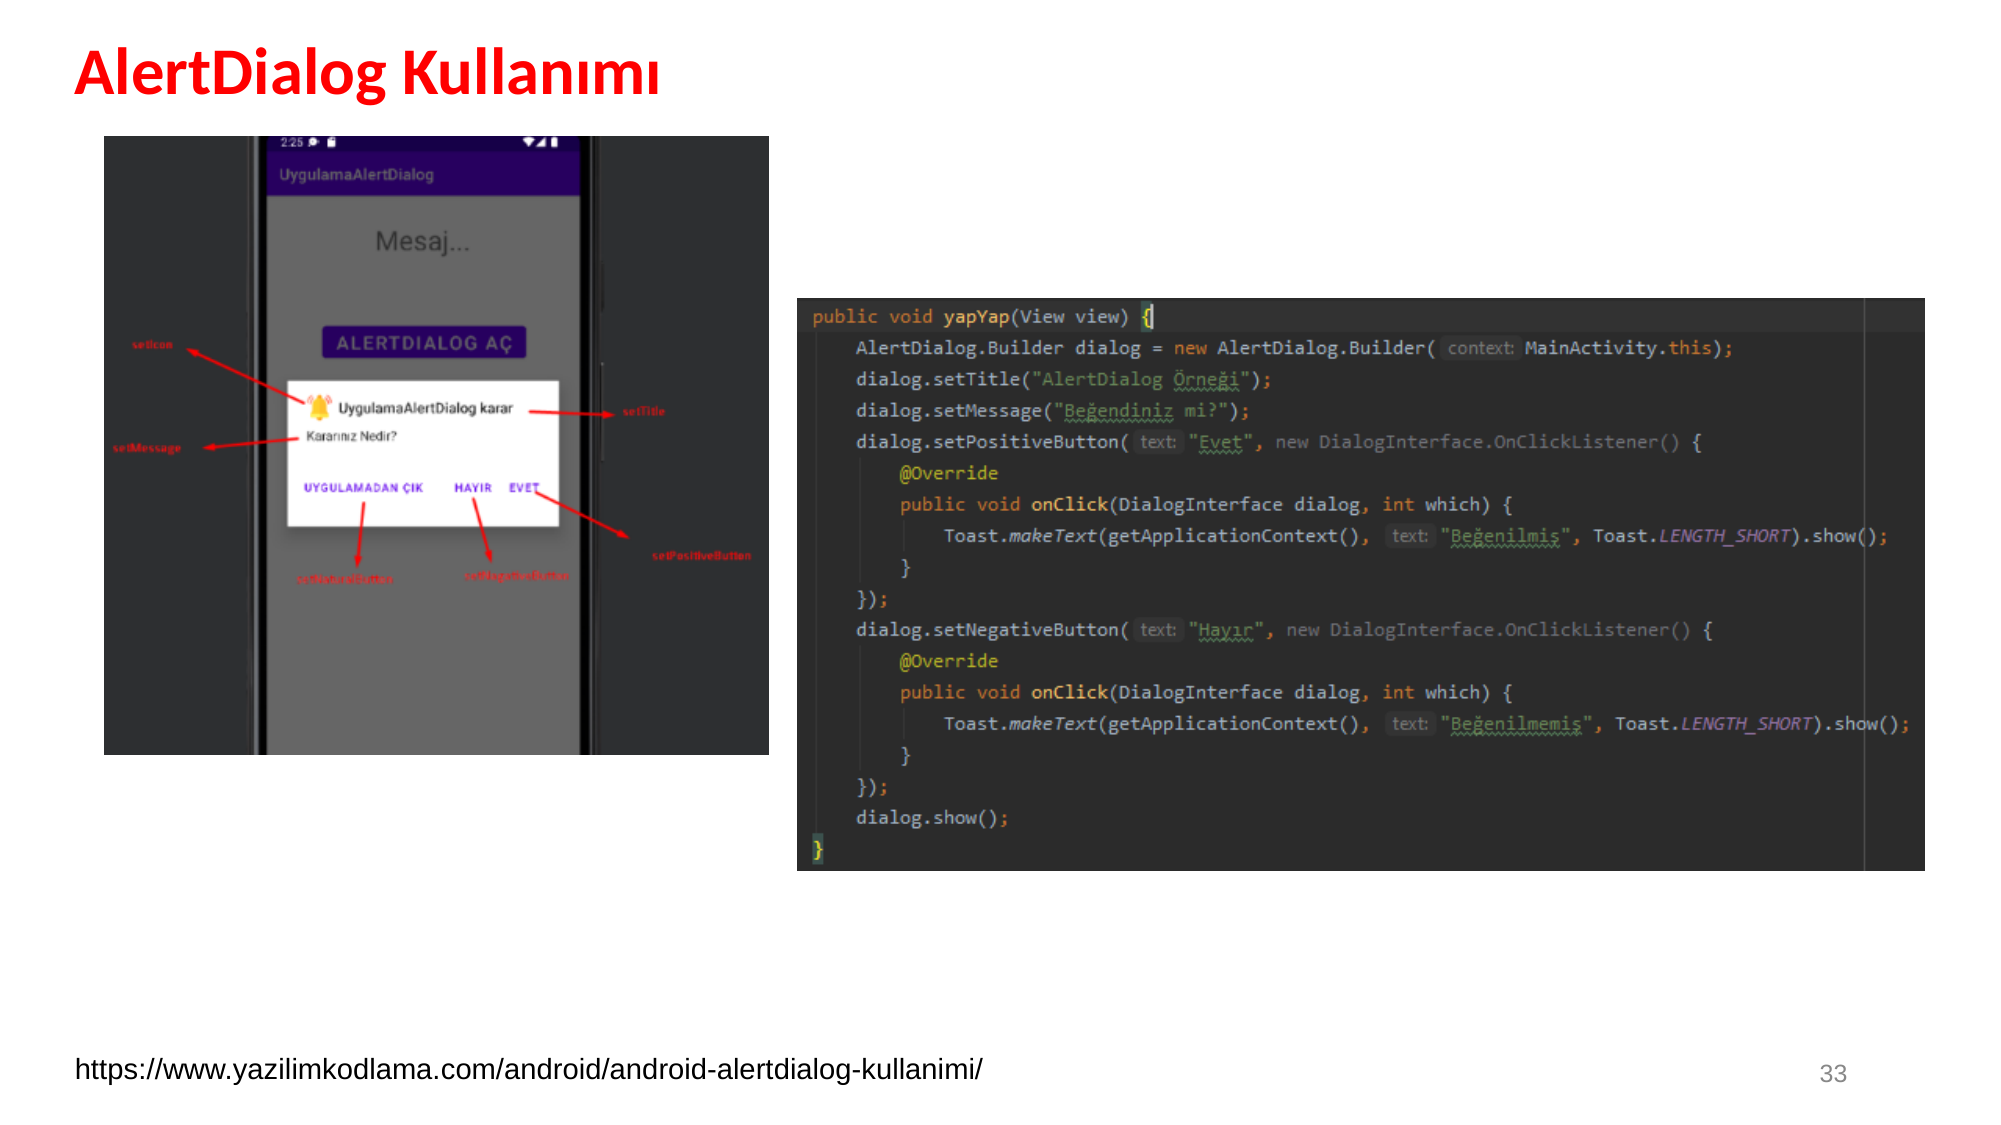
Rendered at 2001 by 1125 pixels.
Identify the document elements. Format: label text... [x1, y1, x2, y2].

text_box AlertDialog Kullanımı [59, 20, 696, 115]
picture [104, 135, 769, 755]
text_box https://www.yazilimkodlama.com/android/android-alertdialog-kullanimi/ [59, 1042, 1004, 1093]
picture [797, 298, 1925, 871]
slide_number 33 [1412, 1042, 1863, 1103]
